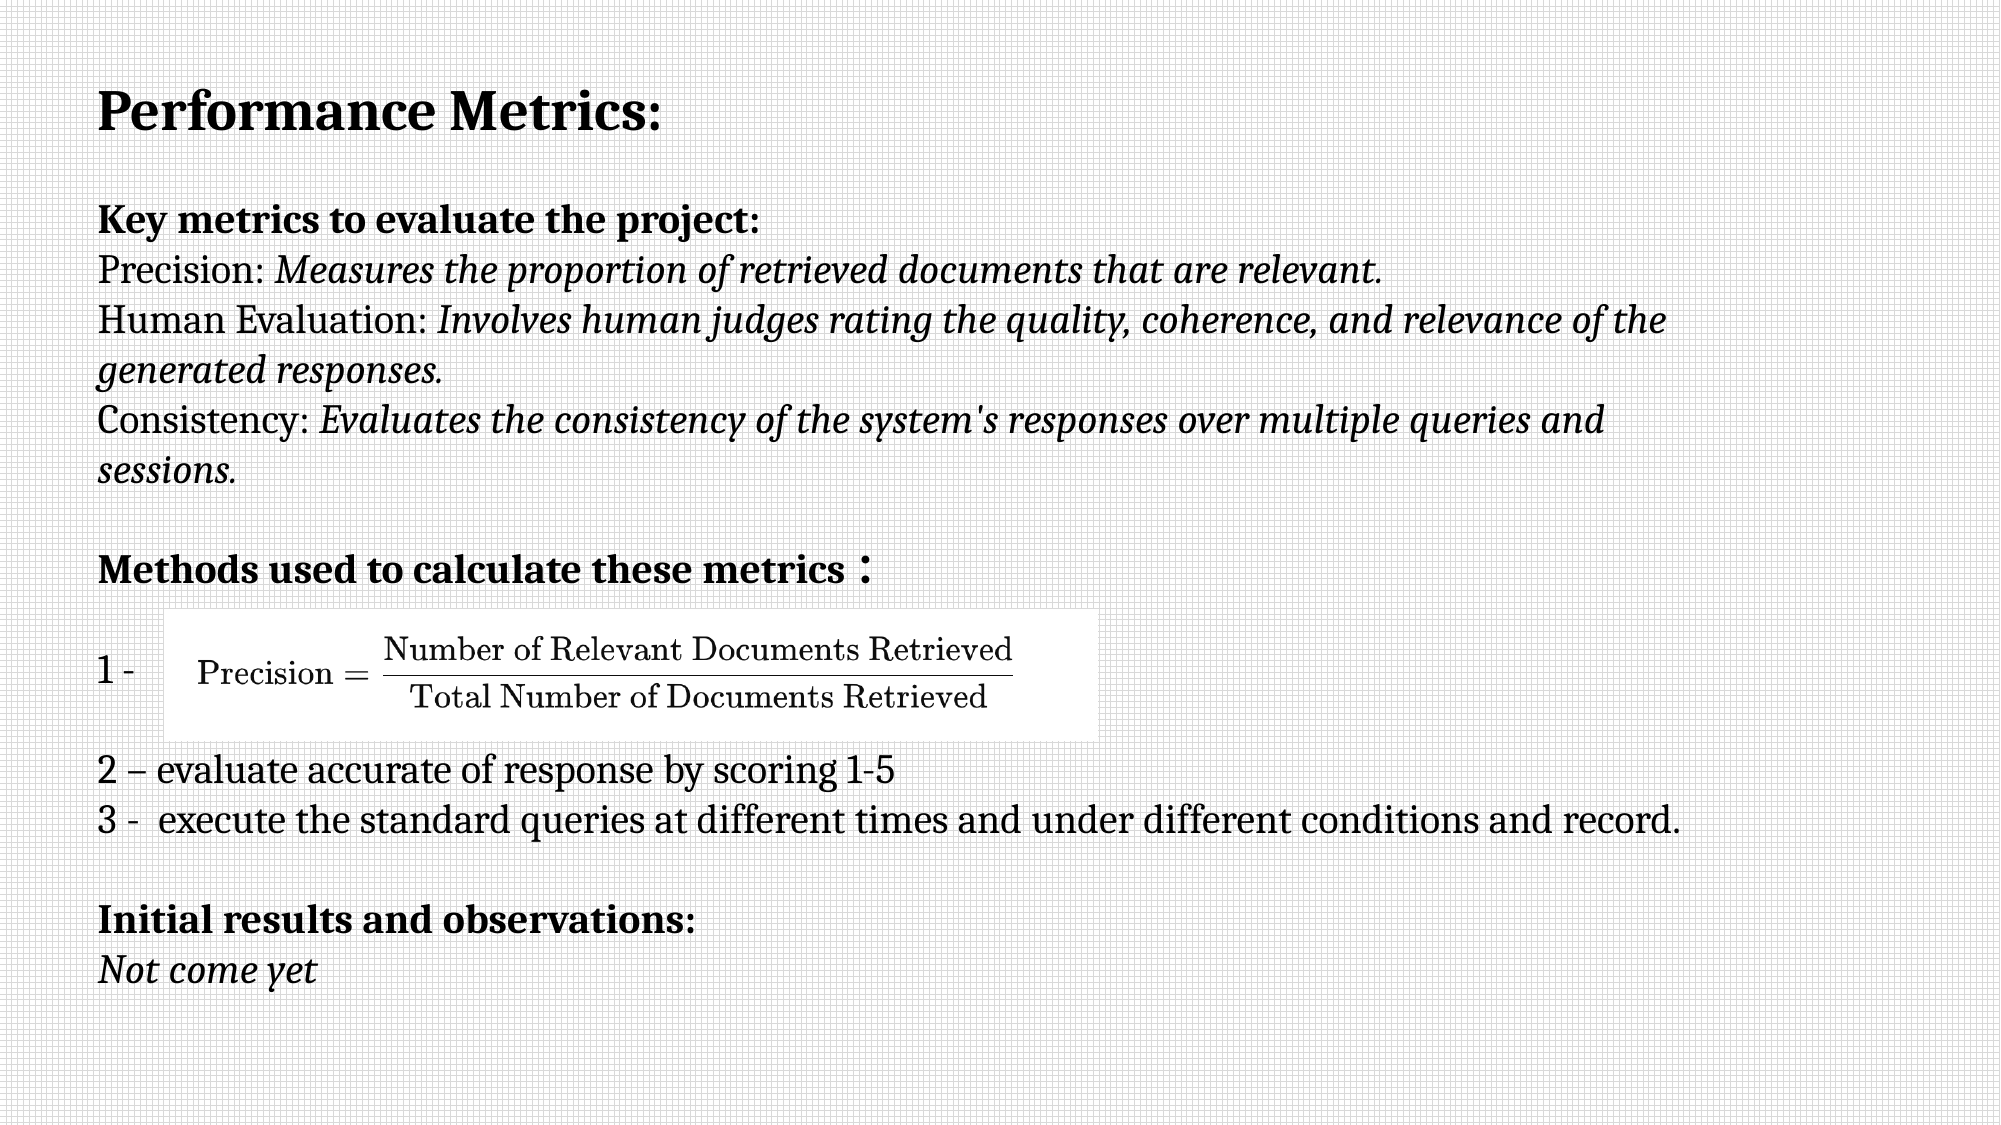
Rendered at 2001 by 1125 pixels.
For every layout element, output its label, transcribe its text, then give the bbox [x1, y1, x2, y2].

text_box Performance Metrics: Key metrics to evaluate the project: Precision: Measures the proportion of retrieved documents that are relevant. Human Evaluation: Involves human judges rating the quality, coherence, and relevance of the generated responses. Consistency: Evaluates the consistency of the system's responses over multiple queries and sessions. Methods used to calculate these metrics： 1 - 2 – evaluate accurate of response by scoring 1-5 3 - execute the standard queries at different times and under different conditions and record. Initial results and observations: Not come yet [83, 64, 1767, 1045]
picture [164, 609, 1098, 741]
